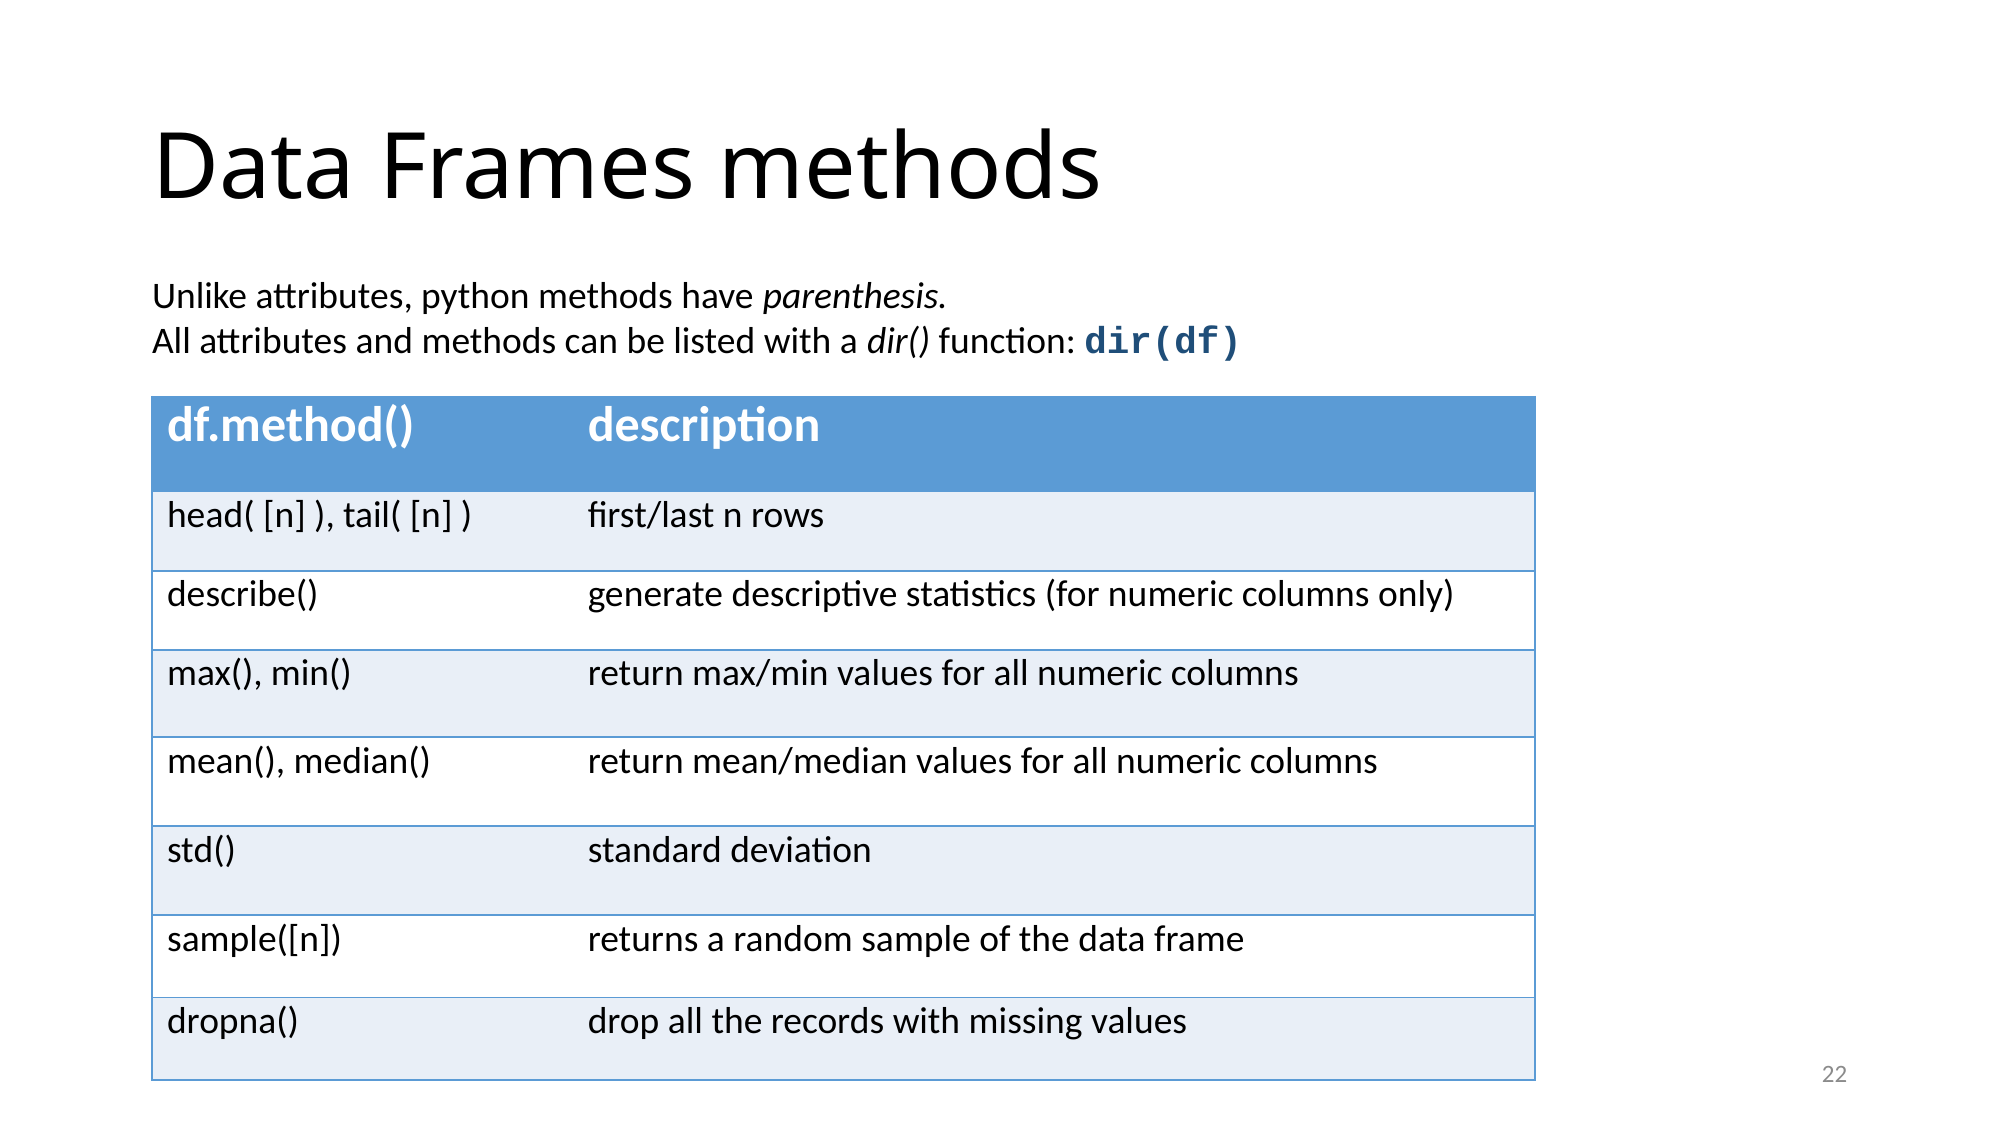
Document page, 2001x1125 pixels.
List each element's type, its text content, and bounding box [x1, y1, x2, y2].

table_cell std() [153, 827, 573, 914]
slide_number 22 [1412, 1042, 1863, 1103]
table_cell return mean/median values for all numeric columns [573, 738, 1534, 825]
table_header description [573, 398, 1534, 491]
table_cell standard deviation [573, 827, 1534, 914]
table_cell drop all the records with missing values [573, 998, 1534, 1079]
table_cell sample([n]) [153, 916, 573, 997]
table_cell dropna() [153, 998, 573, 1079]
table_cell return max/min values for all numeric columns [573, 651, 1534, 736]
table_cell max(), min() [153, 651, 573, 736]
table_cell describe() [153, 572, 573, 649]
table_cell first/last n rows [573, 492, 1534, 570]
table_cell head( [n] ), tail( [n] ) [153, 492, 573, 570]
text_box Unlike attributes, python methods have parenthesis. All attributes and methods can be listed with a dir() function: dir(df) [137, 264, 1366, 369]
table_cell mean(), median() [153, 738, 573, 825]
table_cell generate descriptive statistics (for numeric columns only) [573, 572, 1534, 649]
table_cell returns a random sample of the data frame [573, 916, 1534, 997]
title Data Frames methods [137, 59, 1863, 278]
table_header df.method() [153, 398, 573, 491]
